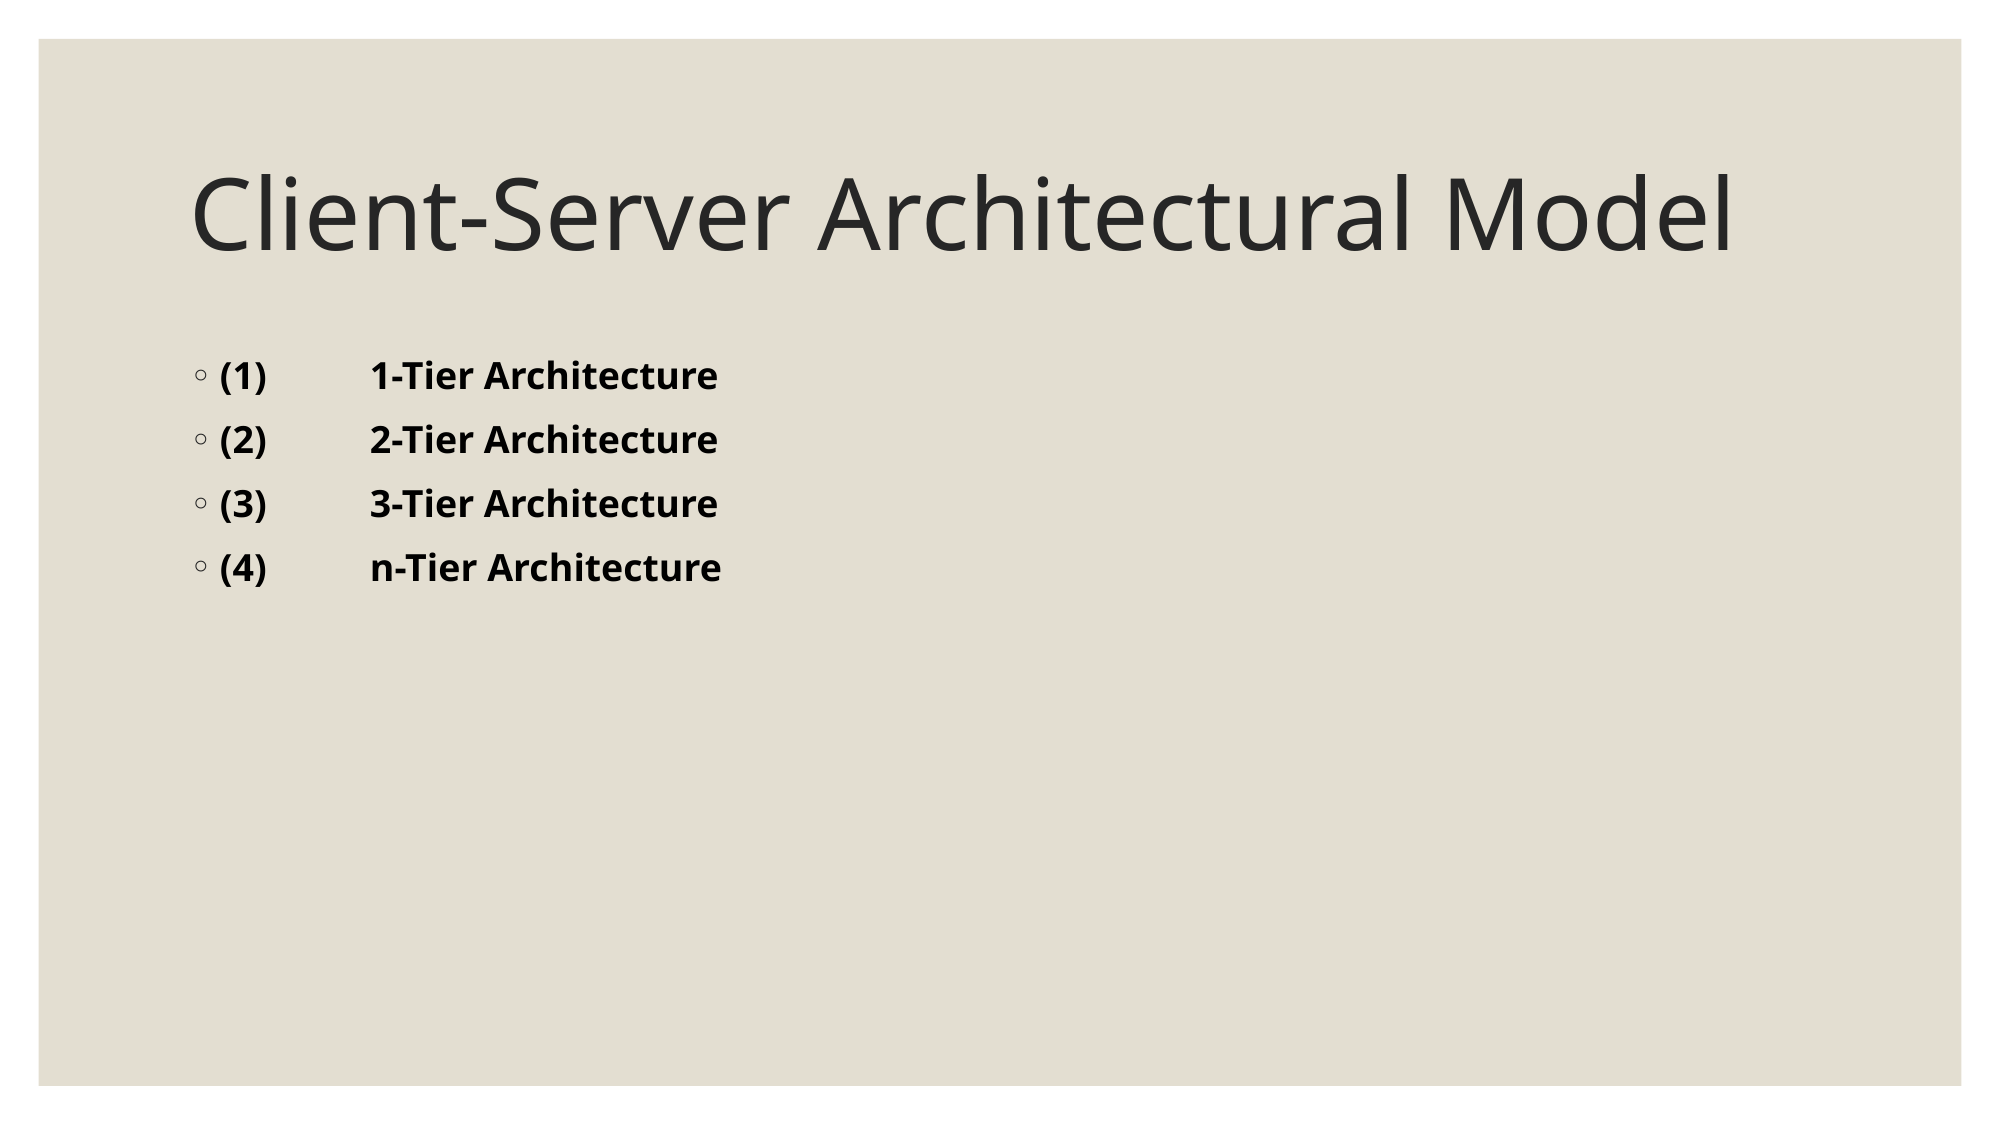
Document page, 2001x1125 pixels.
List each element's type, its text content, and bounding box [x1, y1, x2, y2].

title Client-Server Architectural Model [174, 105, 1825, 331]
list (1) 1-Tier Architecture (2) 2-Tier Architecture (3) 3-Tier Architecture (4) n-Tier Architecture [174, 345, 1825, 990]
